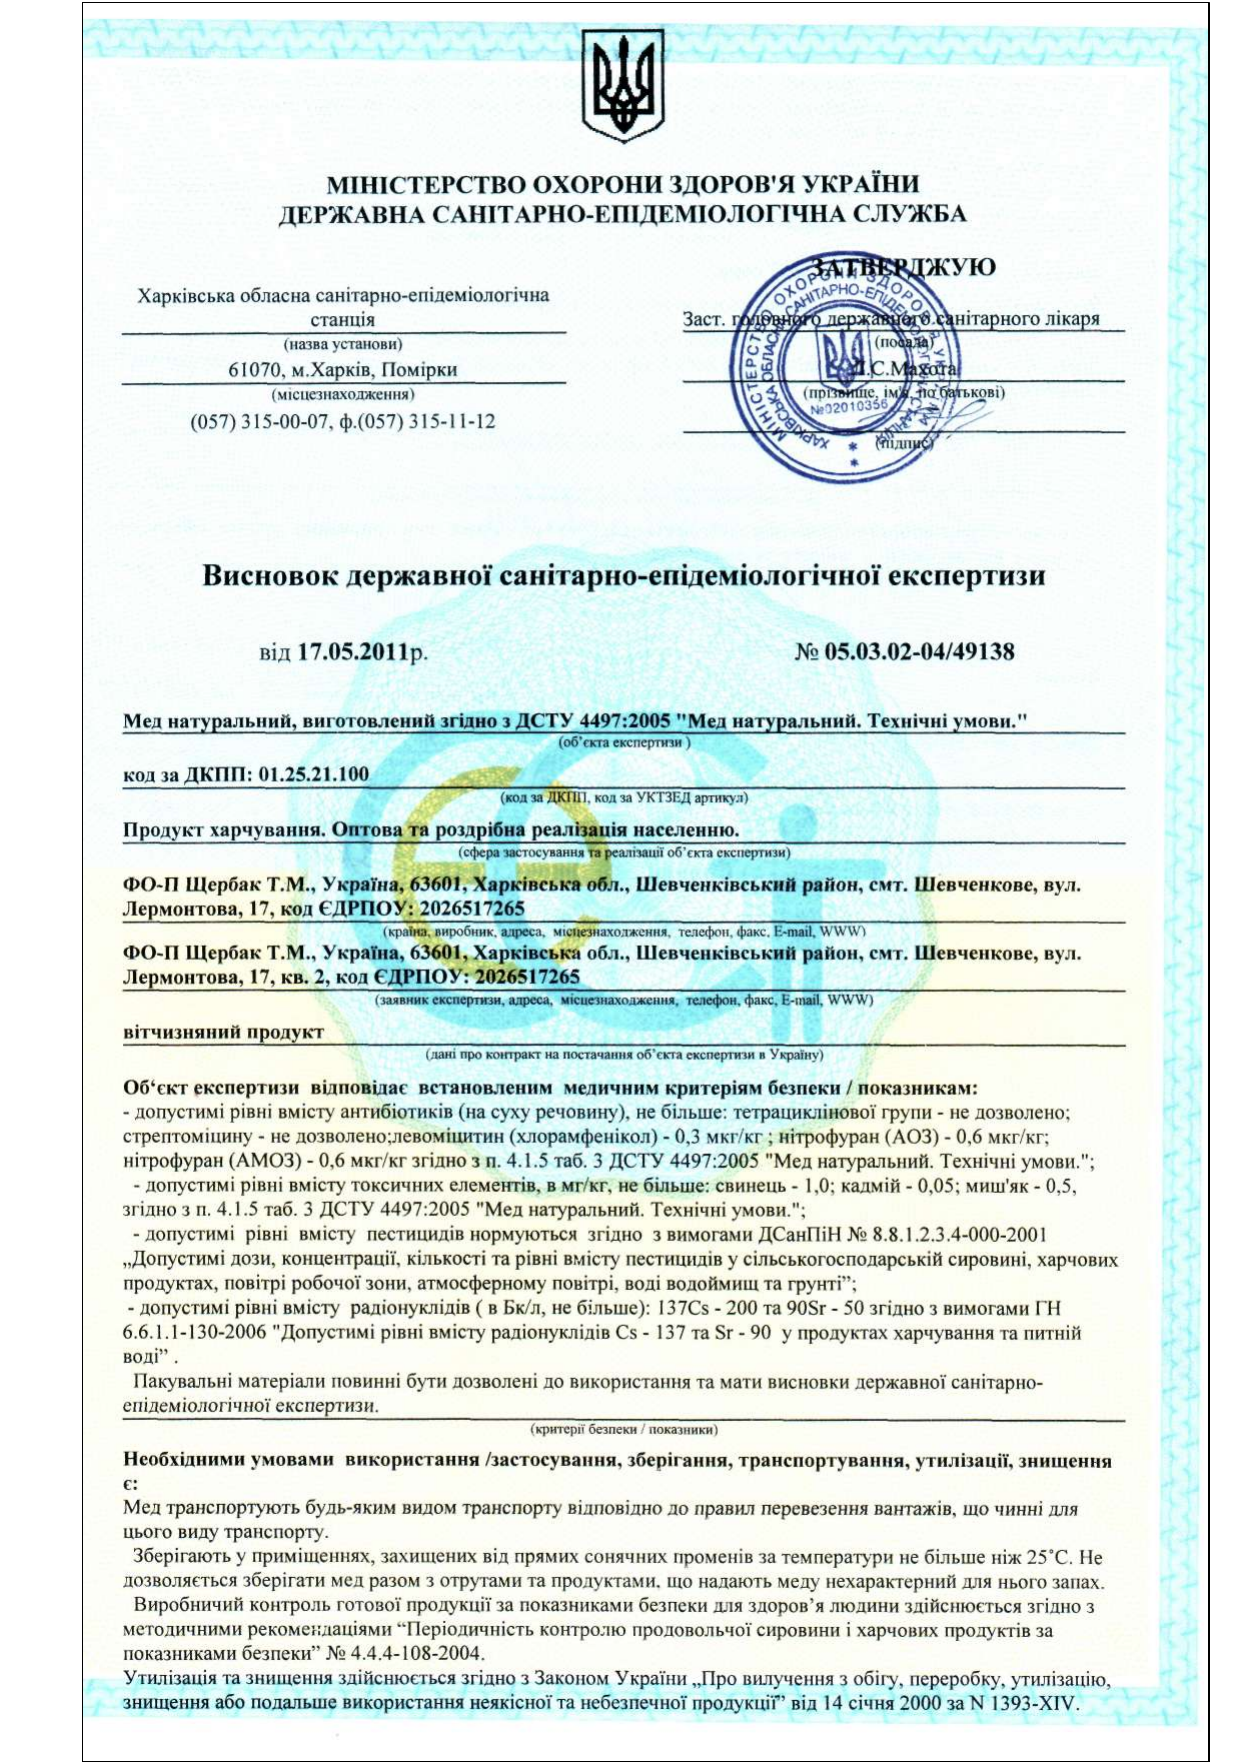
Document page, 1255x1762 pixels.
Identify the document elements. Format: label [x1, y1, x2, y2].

picture [82, 2, 1209, 1762]
